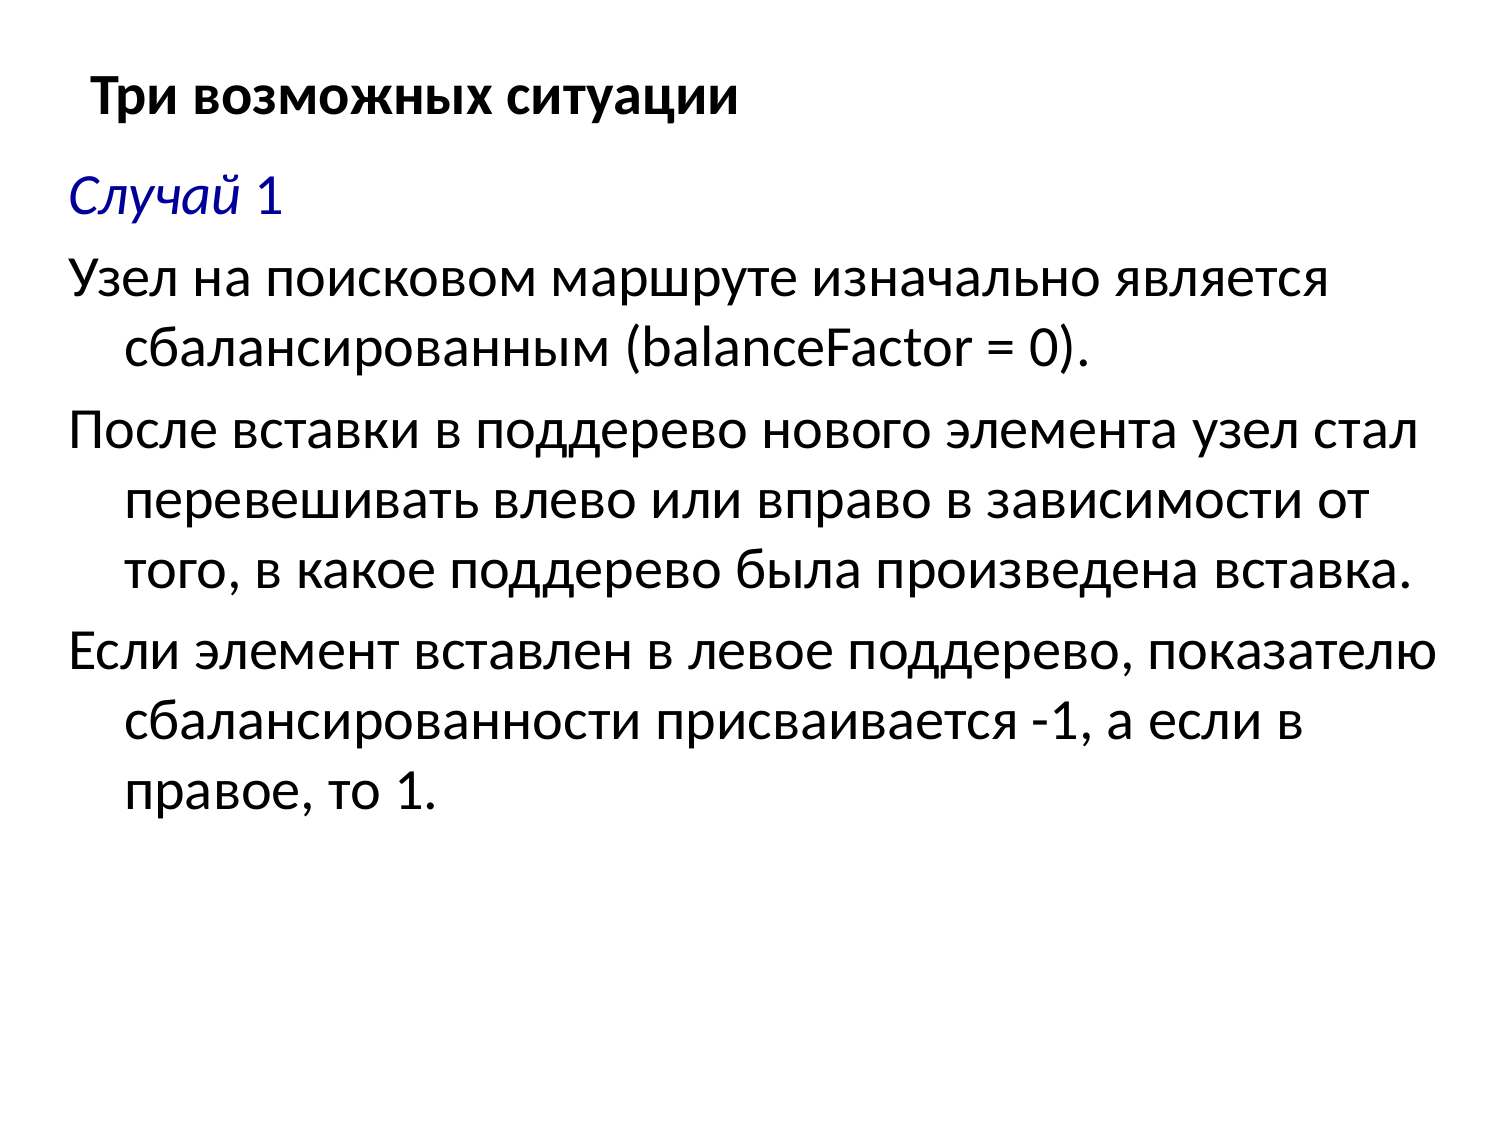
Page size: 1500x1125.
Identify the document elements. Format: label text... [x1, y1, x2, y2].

title Три возможных ситуации [74, 44, 1426, 138]
list Случай 1 Узел на поисковом маршруте изначально является сбалансированным (balanceFactor = 0). После вставки в поддерево нового элемента узел стал перевешивать влево или вправо в зависимости от того, в какое поддерево была произведена вставка. Если элемент вставлен в левое поддерево, показателю сбалансированности присваивается -1, а если в правое, то 1. [52, 148, 1460, 892]
